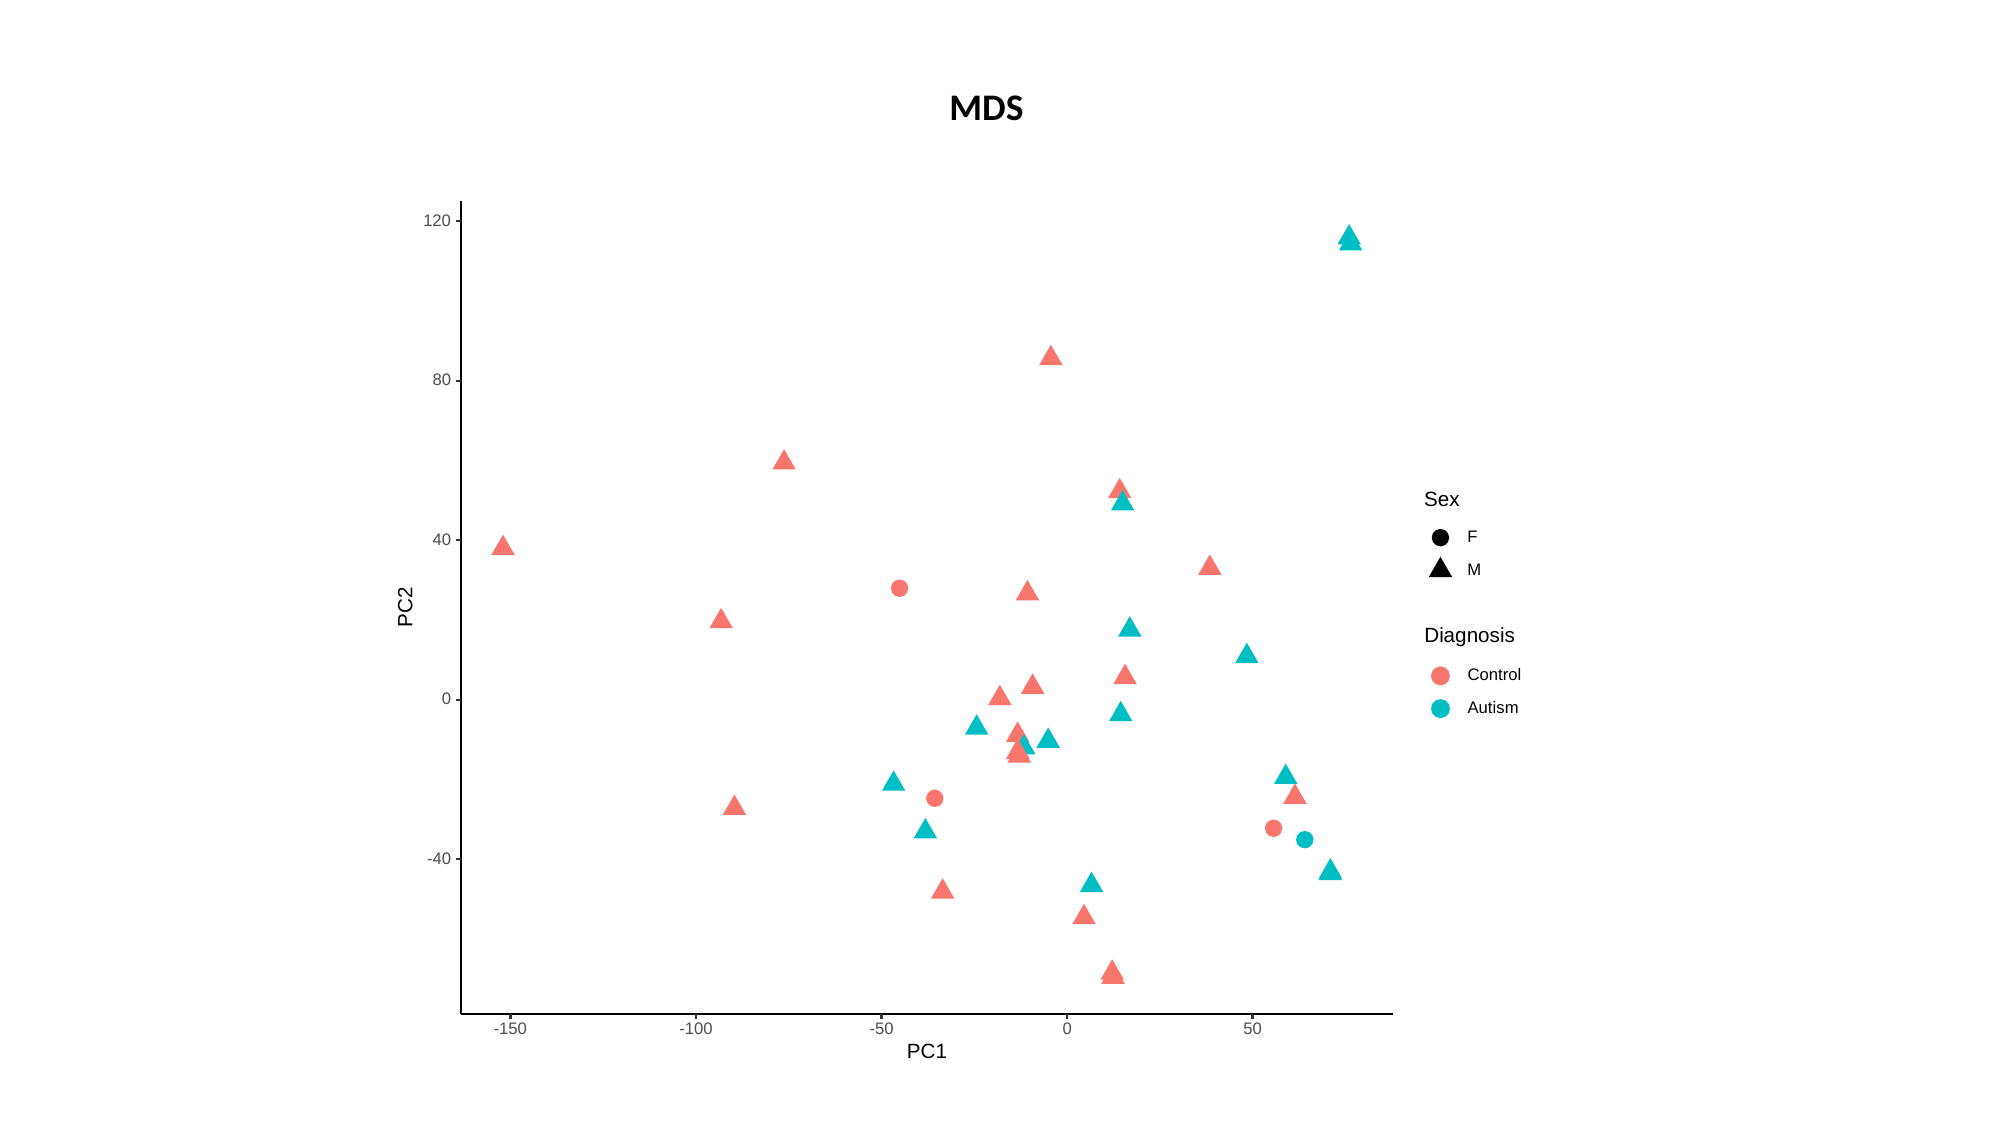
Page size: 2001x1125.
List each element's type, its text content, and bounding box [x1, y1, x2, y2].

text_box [388, 190, 1545, 1075]
text_box MDS [934, 75, 1039, 136]
